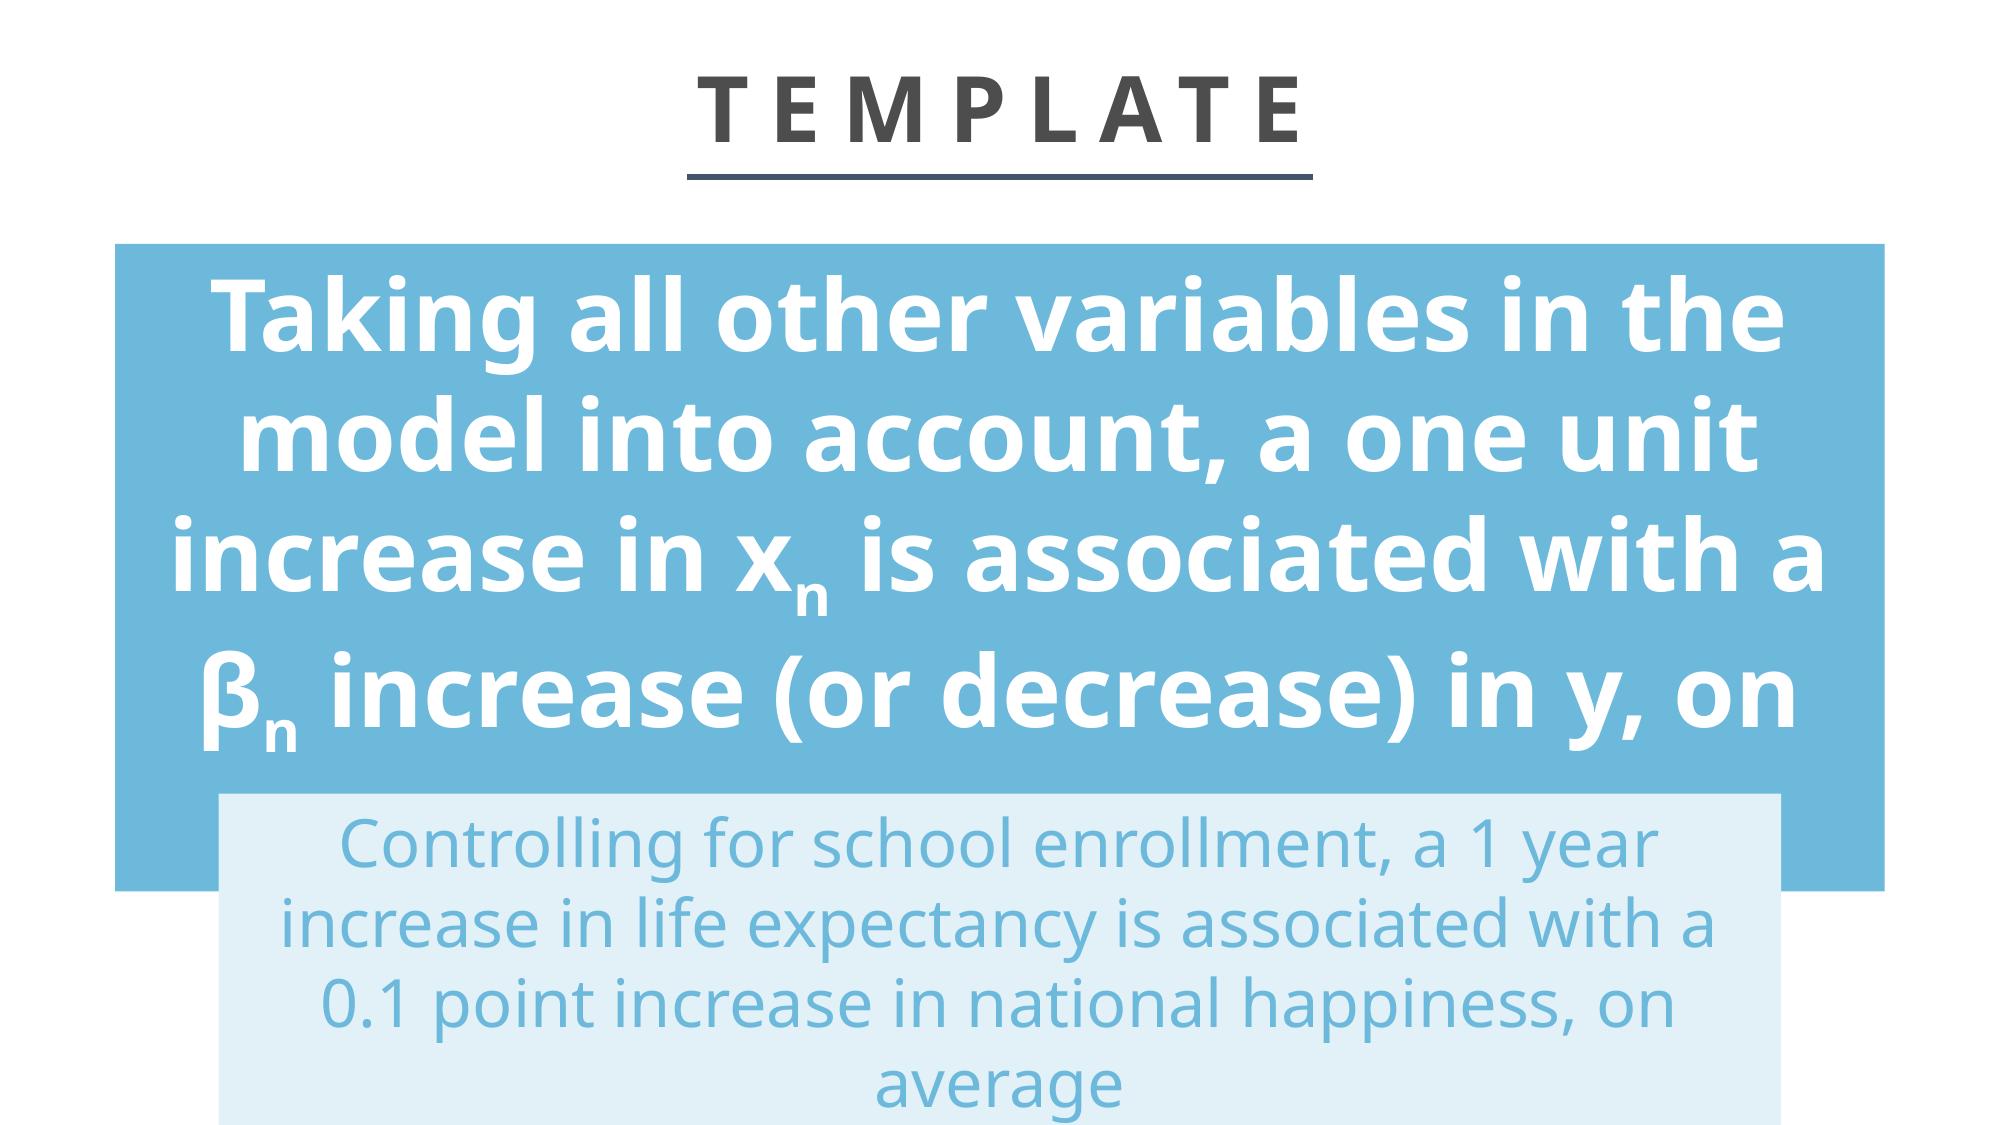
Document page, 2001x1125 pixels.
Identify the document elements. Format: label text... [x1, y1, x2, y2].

title TEMPLATE [137, 25, 1863, 175]
text_box Controlling for school enrollment, a 1 year increase in life expectancy is associated with a 0.1 point increase in national happiness, on average [218, 793, 1782, 1125]
text_box Taking all other variables in the model into account, a one unit increase in xn is associated with a βn increase (or decrease) in y, on average [115, 243, 1885, 892]
